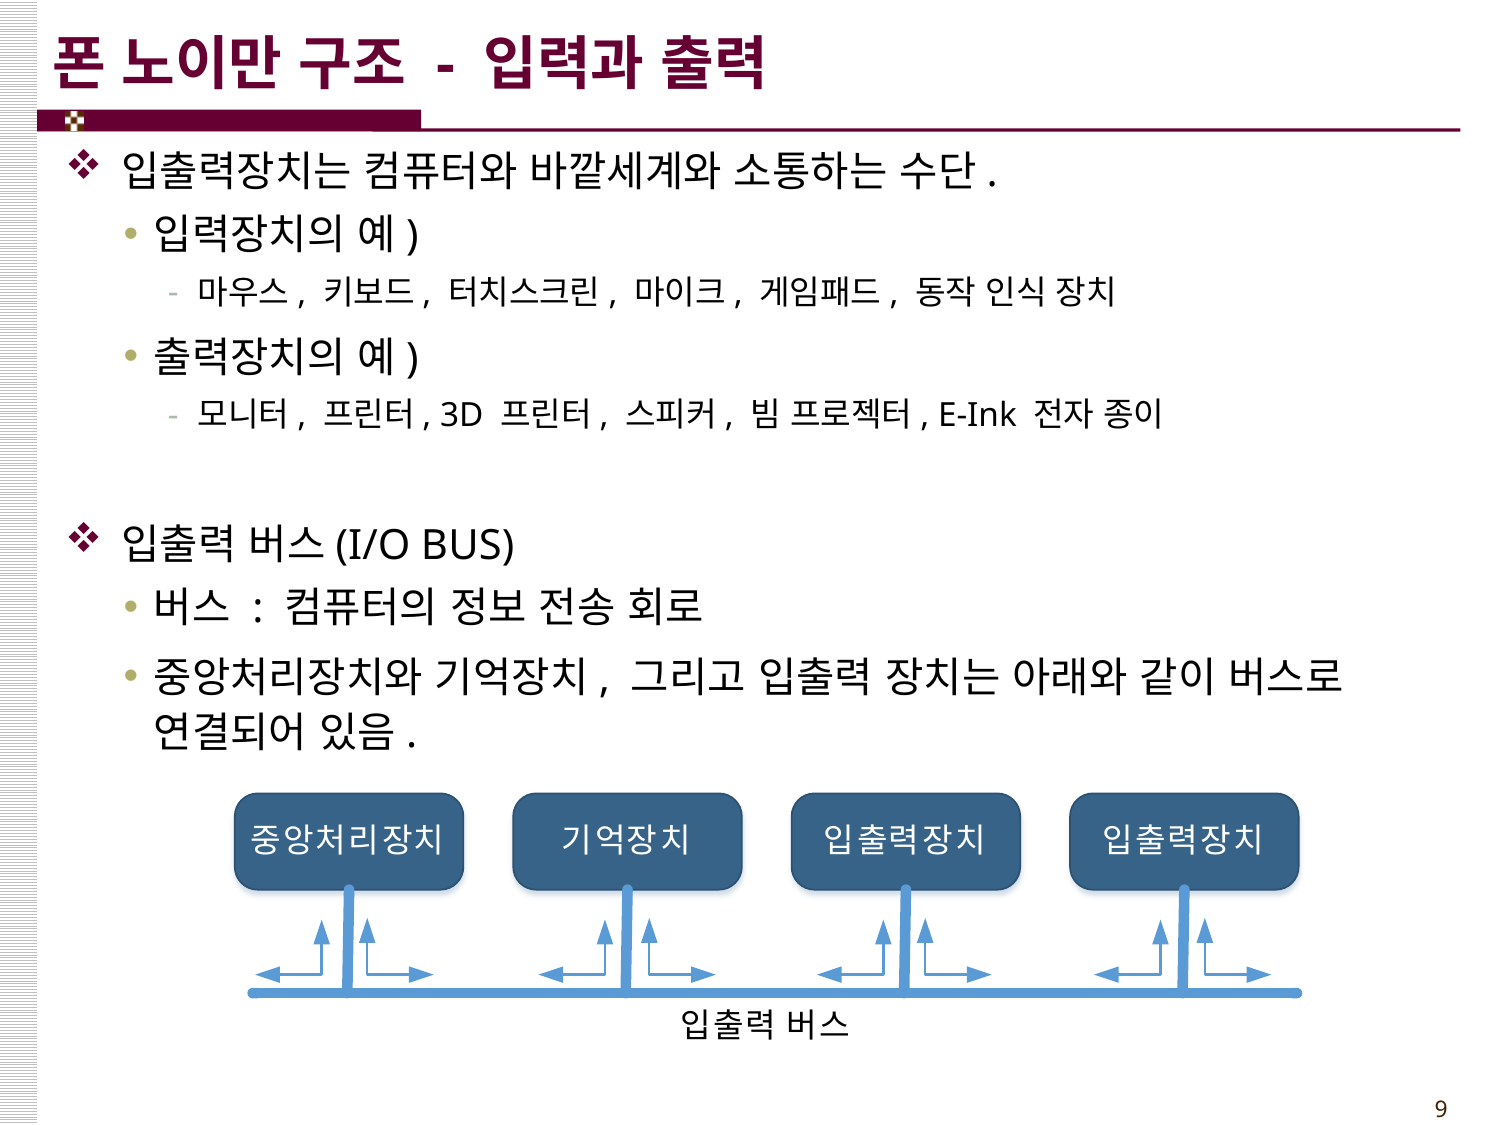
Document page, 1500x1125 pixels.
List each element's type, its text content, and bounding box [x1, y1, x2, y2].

list 입출력장치는 컴퓨터와 바깥세계와 소통하는 수단. 입력장치의 예) 마우스, 키보드, 터치스크린, 마이크, 게임패드, 동작 인식 장치 출력장치의 예) 모니터, 프린터, 3D 프린터, 스피커, 빔 프로젝터, E-Ink 전자 종이 입출력 버스(I/O BUS) 버스 : 컴퓨터의 정보 전송 회로 중앙처리장치와 기억장치, 그리고 입출력 장치는 아래와 같이 버스로 연결되어 있음. [50, 137, 1475, 1075]
picture [65, 111, 84, 131]
title 폰 노이만 구조 - 입력과 출력 [37, 13, 1278, 109]
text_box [224, 787, 1308, 1051]
text_box [137, 373, 1500, 381]
